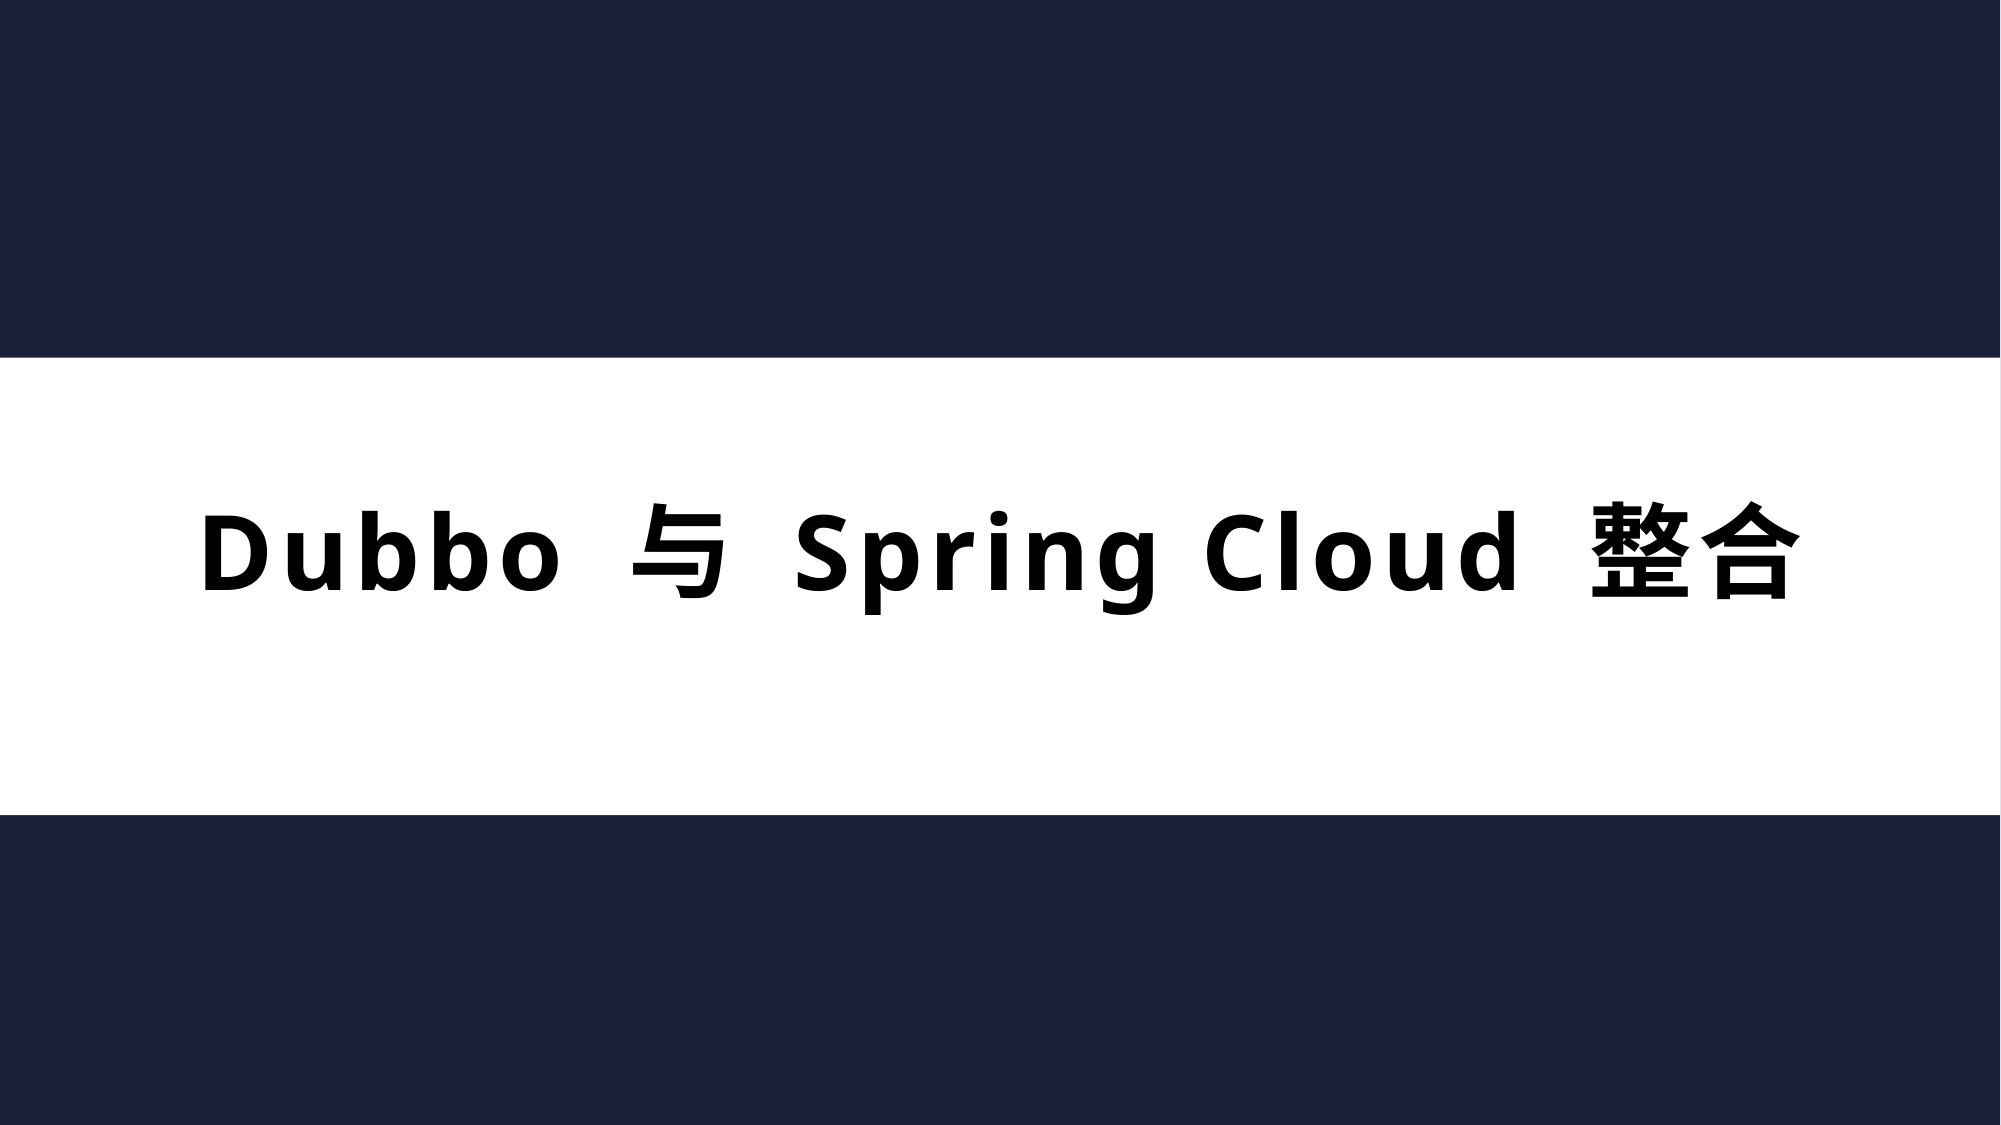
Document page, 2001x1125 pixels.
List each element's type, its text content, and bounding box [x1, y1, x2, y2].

picture [0, 0, 2001, 1125]
text_box Dubbo 与 Spring Cloud 整合 [89, 492, 1911, 633]
